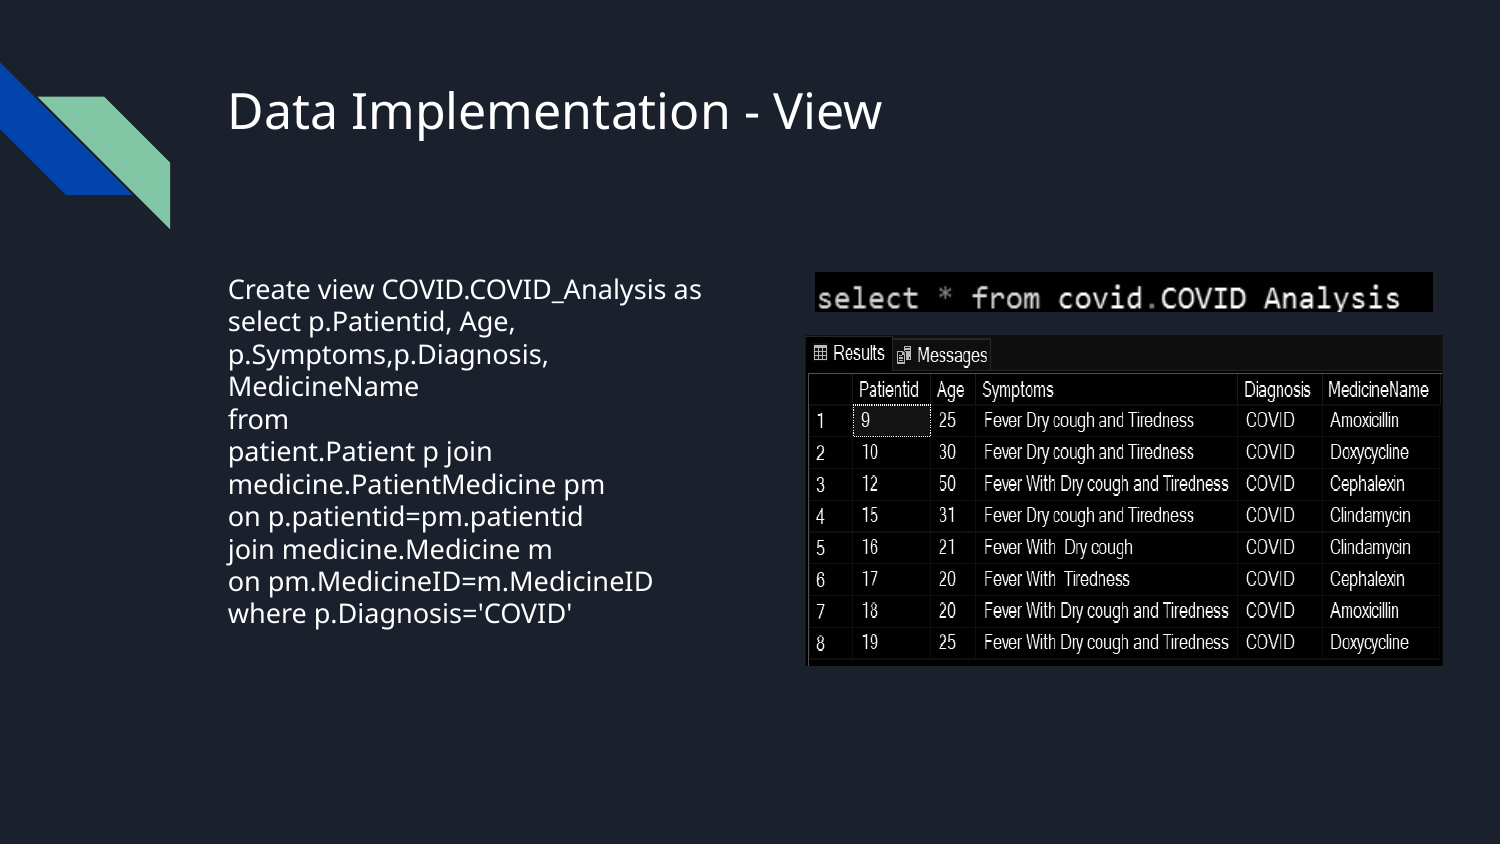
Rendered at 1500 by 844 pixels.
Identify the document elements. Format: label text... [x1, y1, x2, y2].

list Create view COVID.COVID_Analysis as select p.Patientid, Age, p.Symptoms,p.Diagnosis, MedicineName from patient.Patient p join medicine.PatientMedicine pm on p.patientid=pm.patientid join medicine.Medicine m on pm.MedicineID=m.MedicineID where p.Diagnosis='COVID' [212, 257, 750, 691]
picture [805, 335, 1443, 666]
title Data Implementation - View [212, 64, 1368, 215]
picture [815, 271, 1433, 312]
